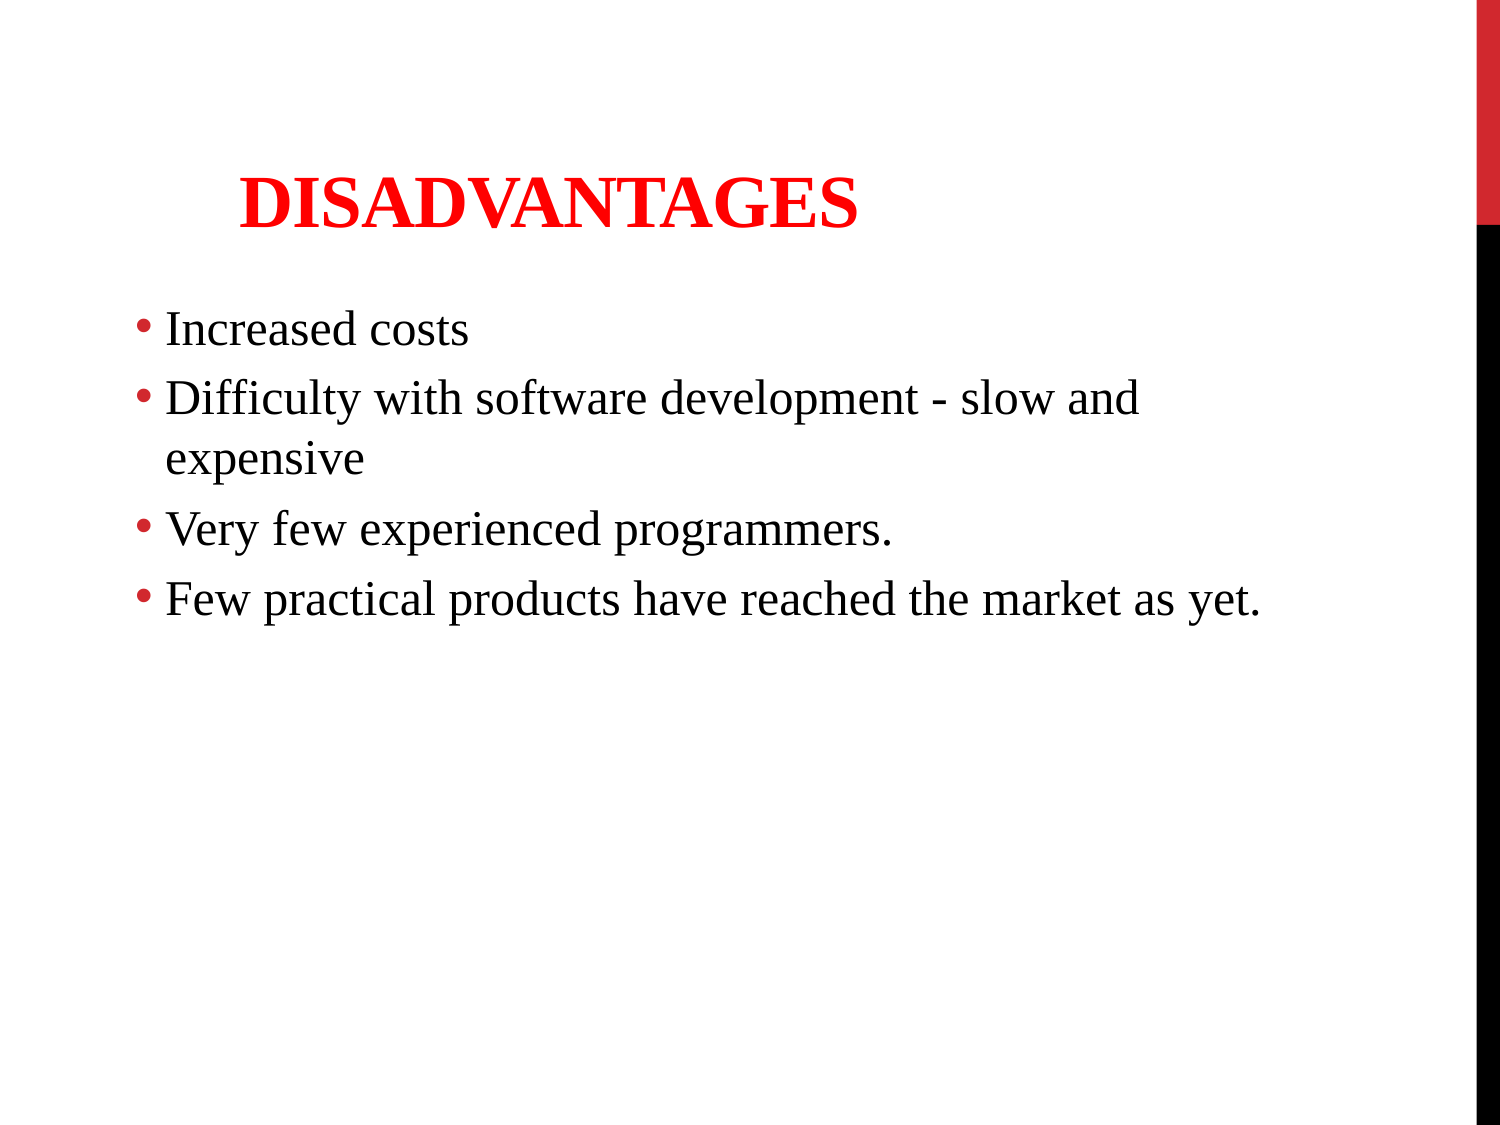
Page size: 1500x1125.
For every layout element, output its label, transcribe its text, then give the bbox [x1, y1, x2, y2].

title Disadvantages [75, 25, 1025, 250]
list Increased costs Difficulty with software development - slow and expensive Very few experienced programmers. Few practical products have reached the market as yet. [75, 287, 1325, 1005]
